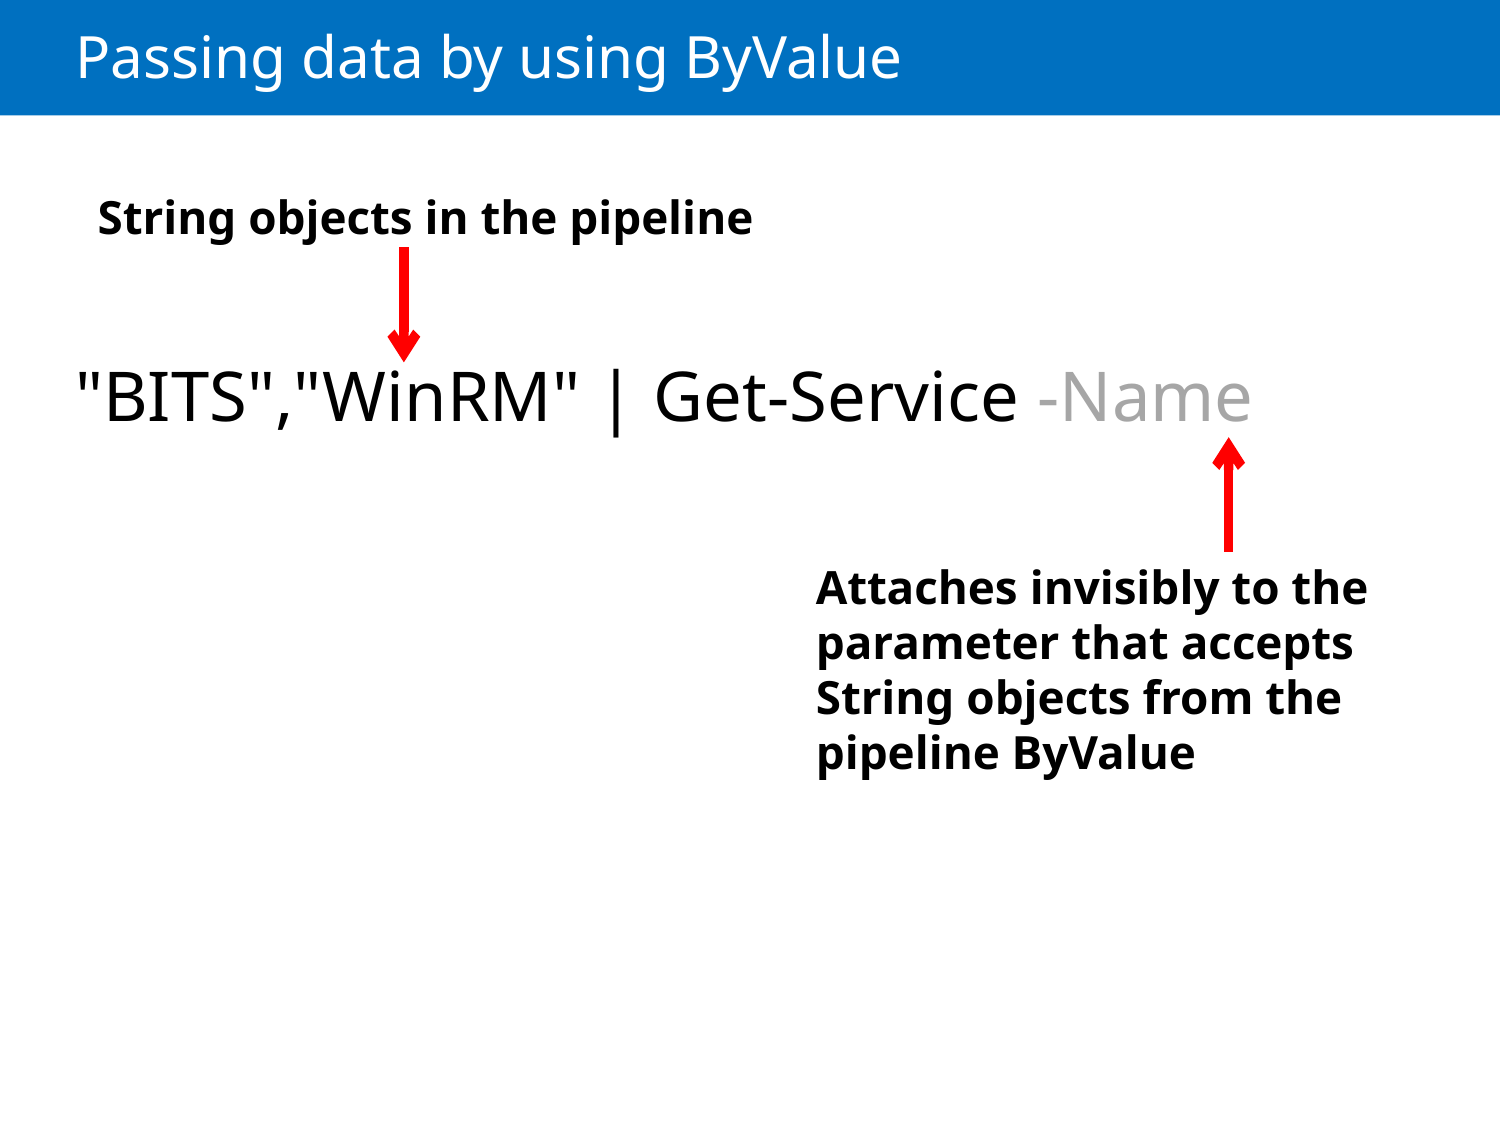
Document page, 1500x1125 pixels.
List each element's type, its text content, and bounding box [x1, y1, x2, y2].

text_box "BITS","WinRM" | Get-Service -Name [75, 167, 1408, 1012]
text_box Attaches invisibly to the parameter that accepts String objects from the pipeline ByValue [801, 551, 1500, 787]
text_box String objects in the pipeline [82, 181, 801, 252]
title Passing data by using ByValue [75, 0, 1351, 122]
